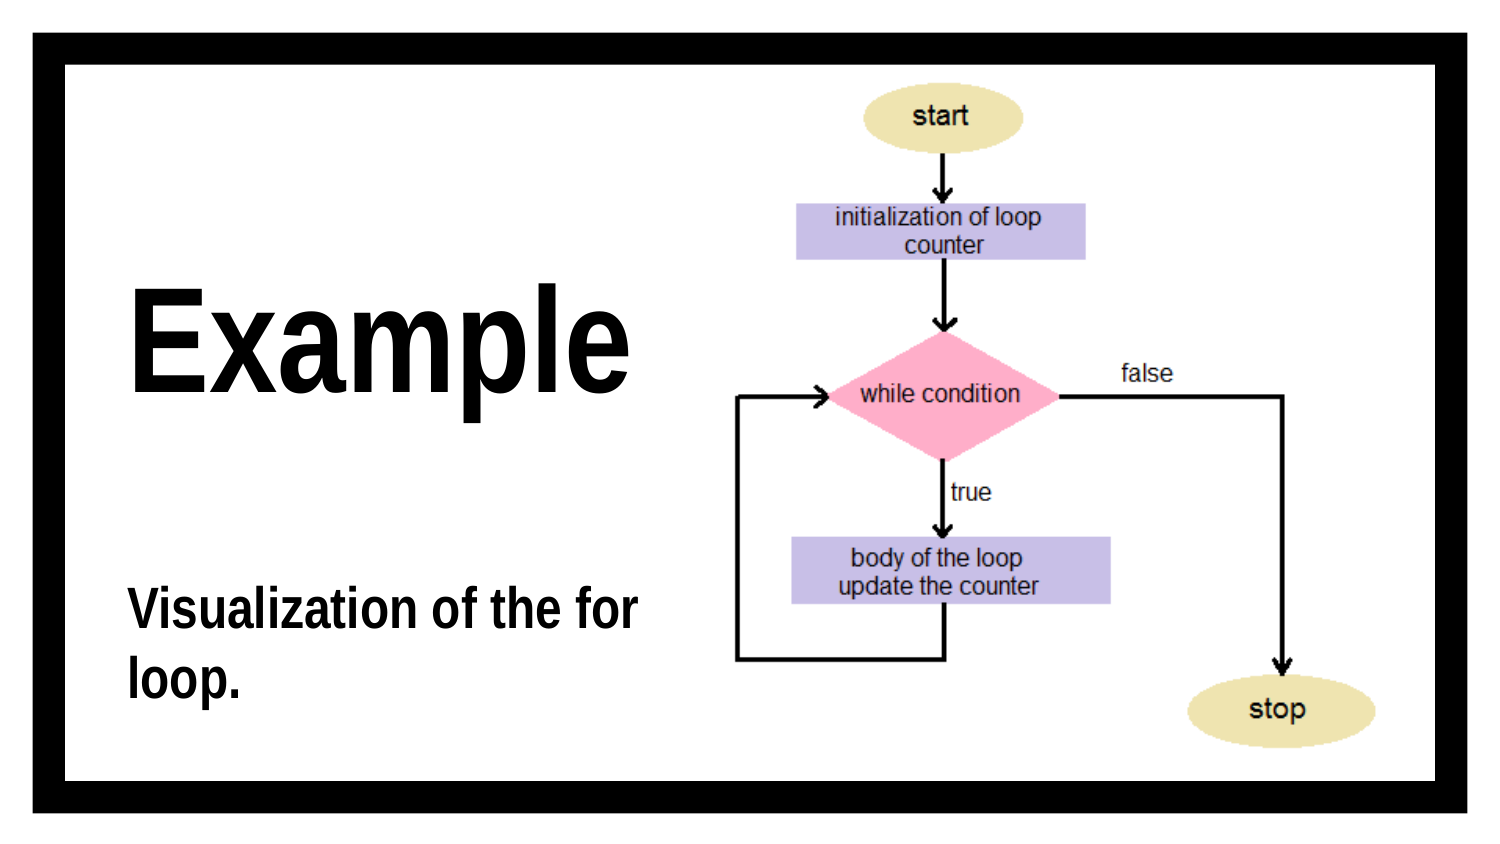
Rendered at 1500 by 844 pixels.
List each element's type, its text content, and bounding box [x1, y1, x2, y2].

picture [654, 66, 1432, 778]
title Example [112, 247, 649, 395]
subtitle Visualization of the for loop. [112, 395, 649, 726]
